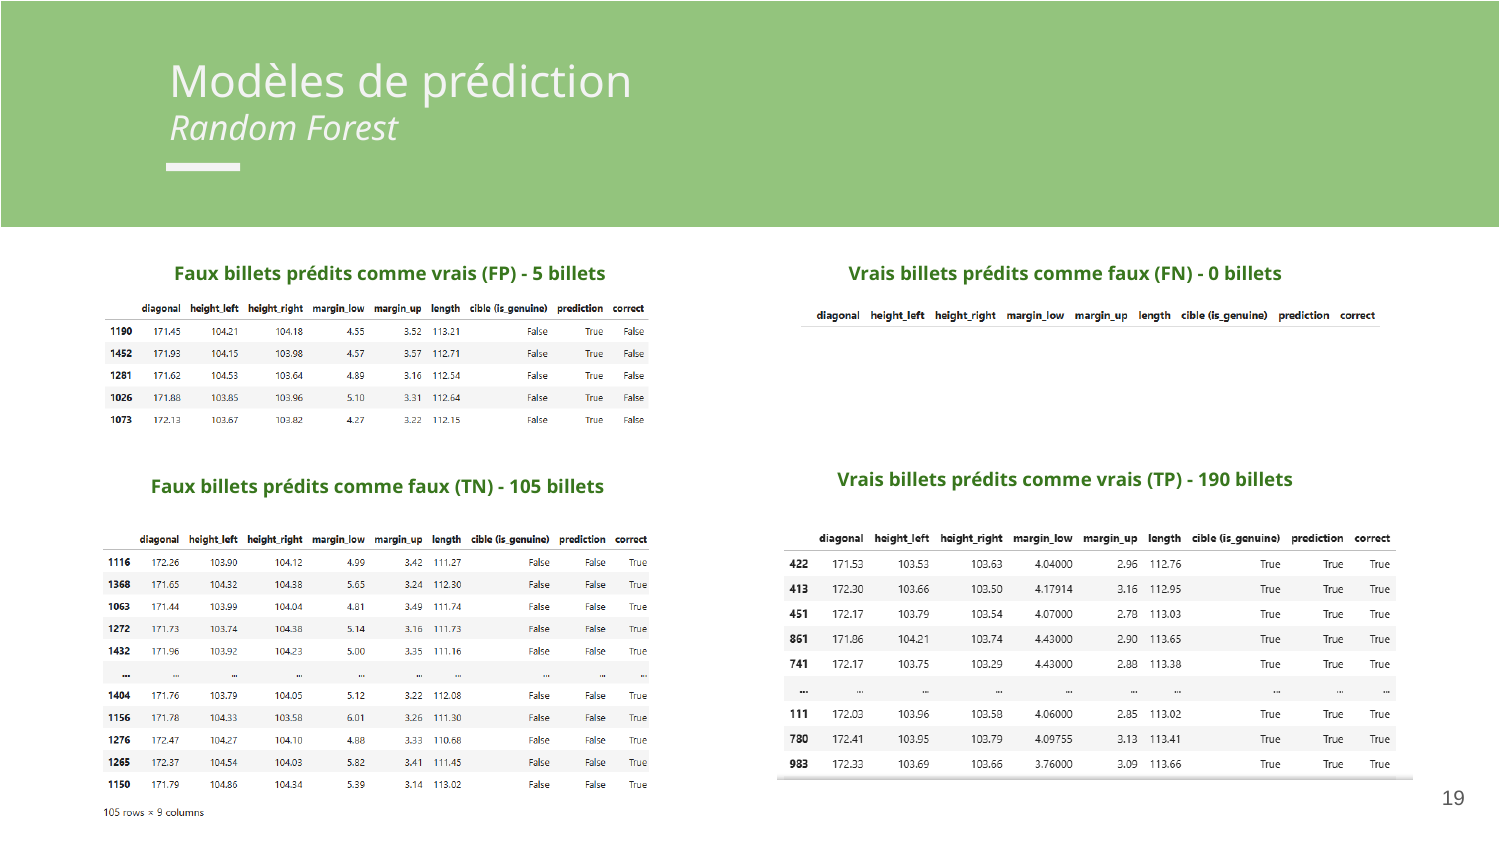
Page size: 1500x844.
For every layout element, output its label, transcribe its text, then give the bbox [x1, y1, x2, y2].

text_box [0, 0, 1500, 228]
text_box Faux billets prédits comme faux (TN) - 105 billets [89, 465, 665, 509]
picture [797, 299, 1382, 341]
slide_number ‹#› [1389, 764, 1480, 830]
picture [777, 528, 1413, 790]
picture [105, 304, 650, 437]
picture [102, 528, 650, 829]
text_box Vrais billets prédits comme faux (FN) - 0 billets [777, 252, 1353, 296]
text_box Vrais billets prédits comme vrais (TP) - 190 billets [777, 458, 1353, 502]
text_box Faux billets prédits comme vrais (FP) - 5 billets [102, 252, 678, 296]
text_box [166, 162, 241, 172]
text_box Modèles de prédiction Random Forest [154, 38, 1500, 163]
